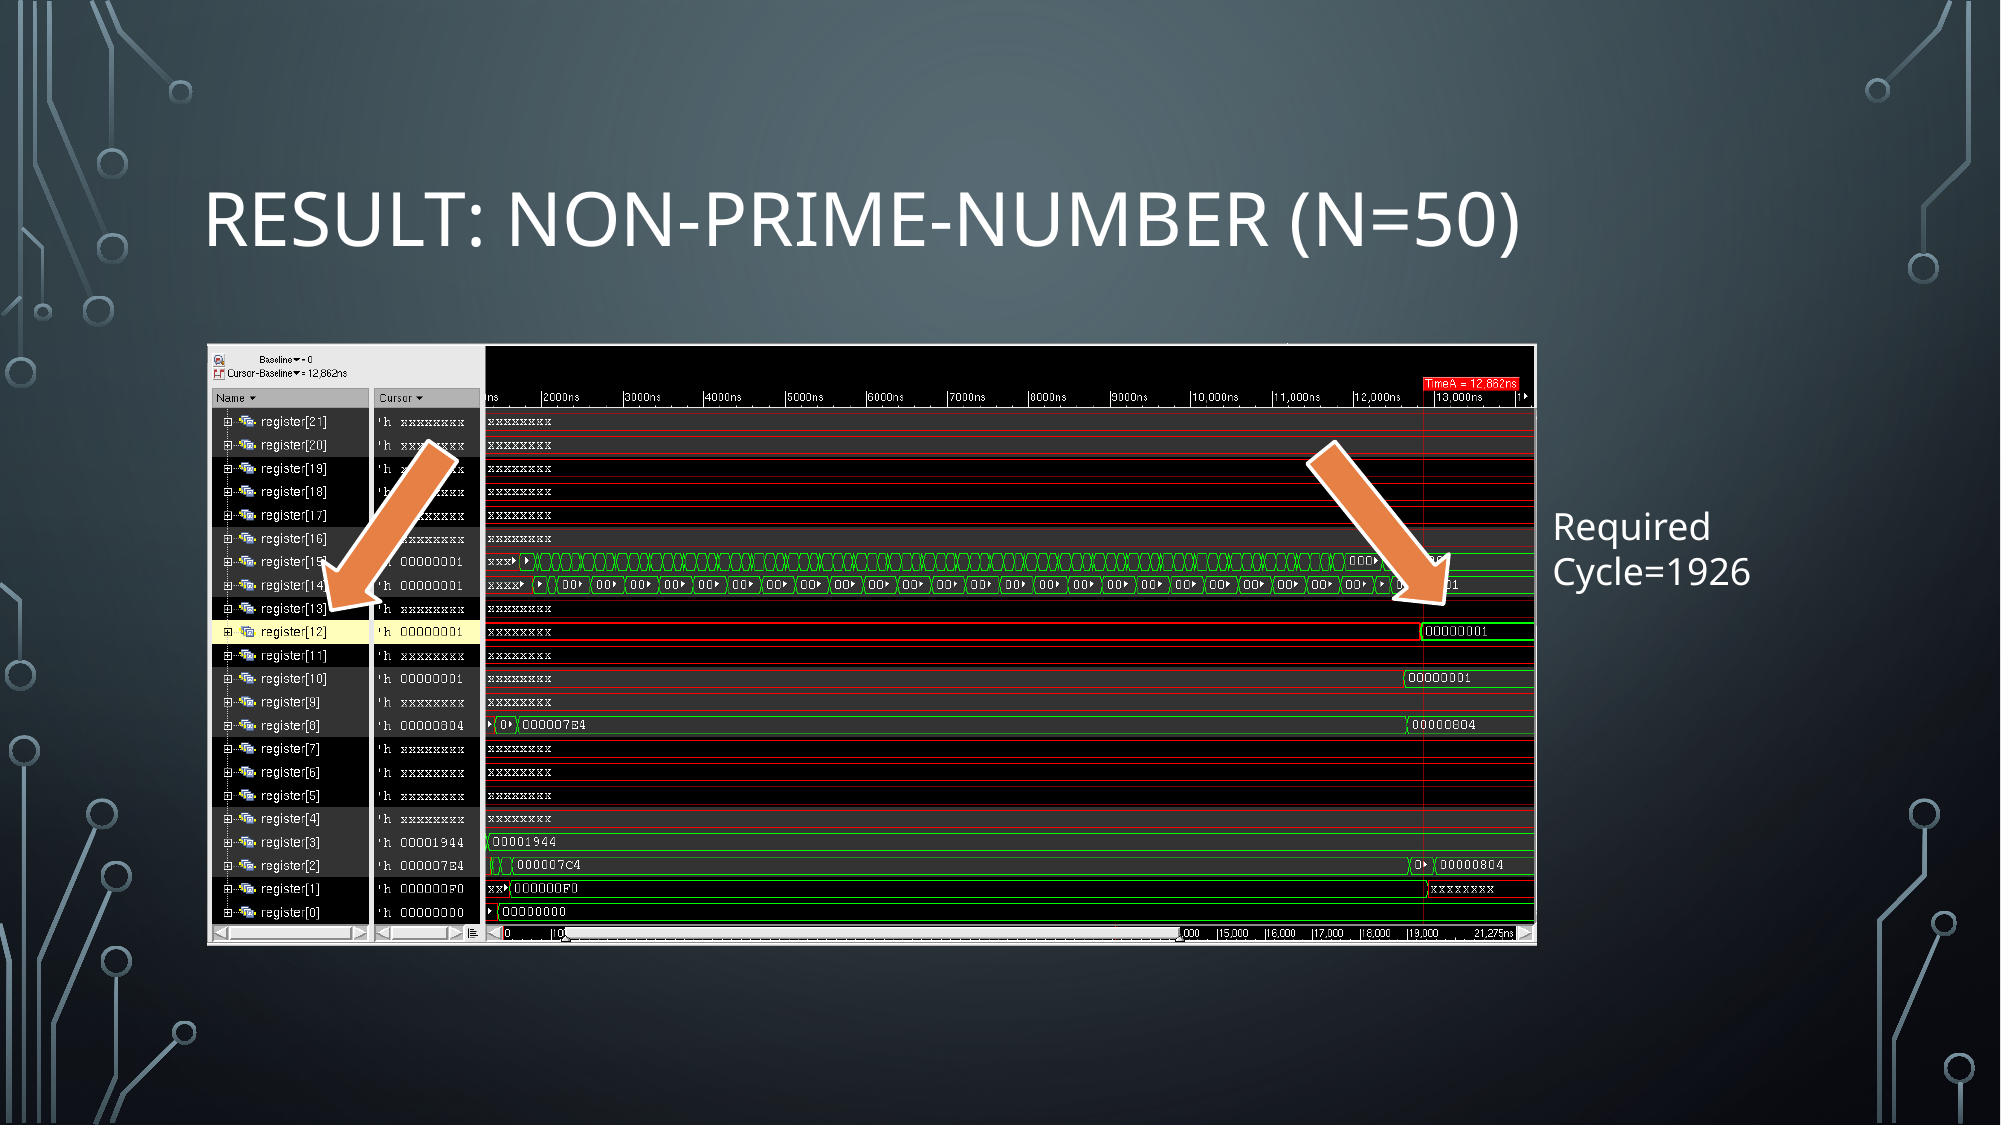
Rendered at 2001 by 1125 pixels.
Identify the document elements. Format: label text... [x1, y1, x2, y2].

text_box Required Cycle=1926 [1537, 495, 1916, 600]
title Result: Non-Prime-Number (N=50) [187, 101, 1813, 344]
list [206, 343, 1537, 946]
